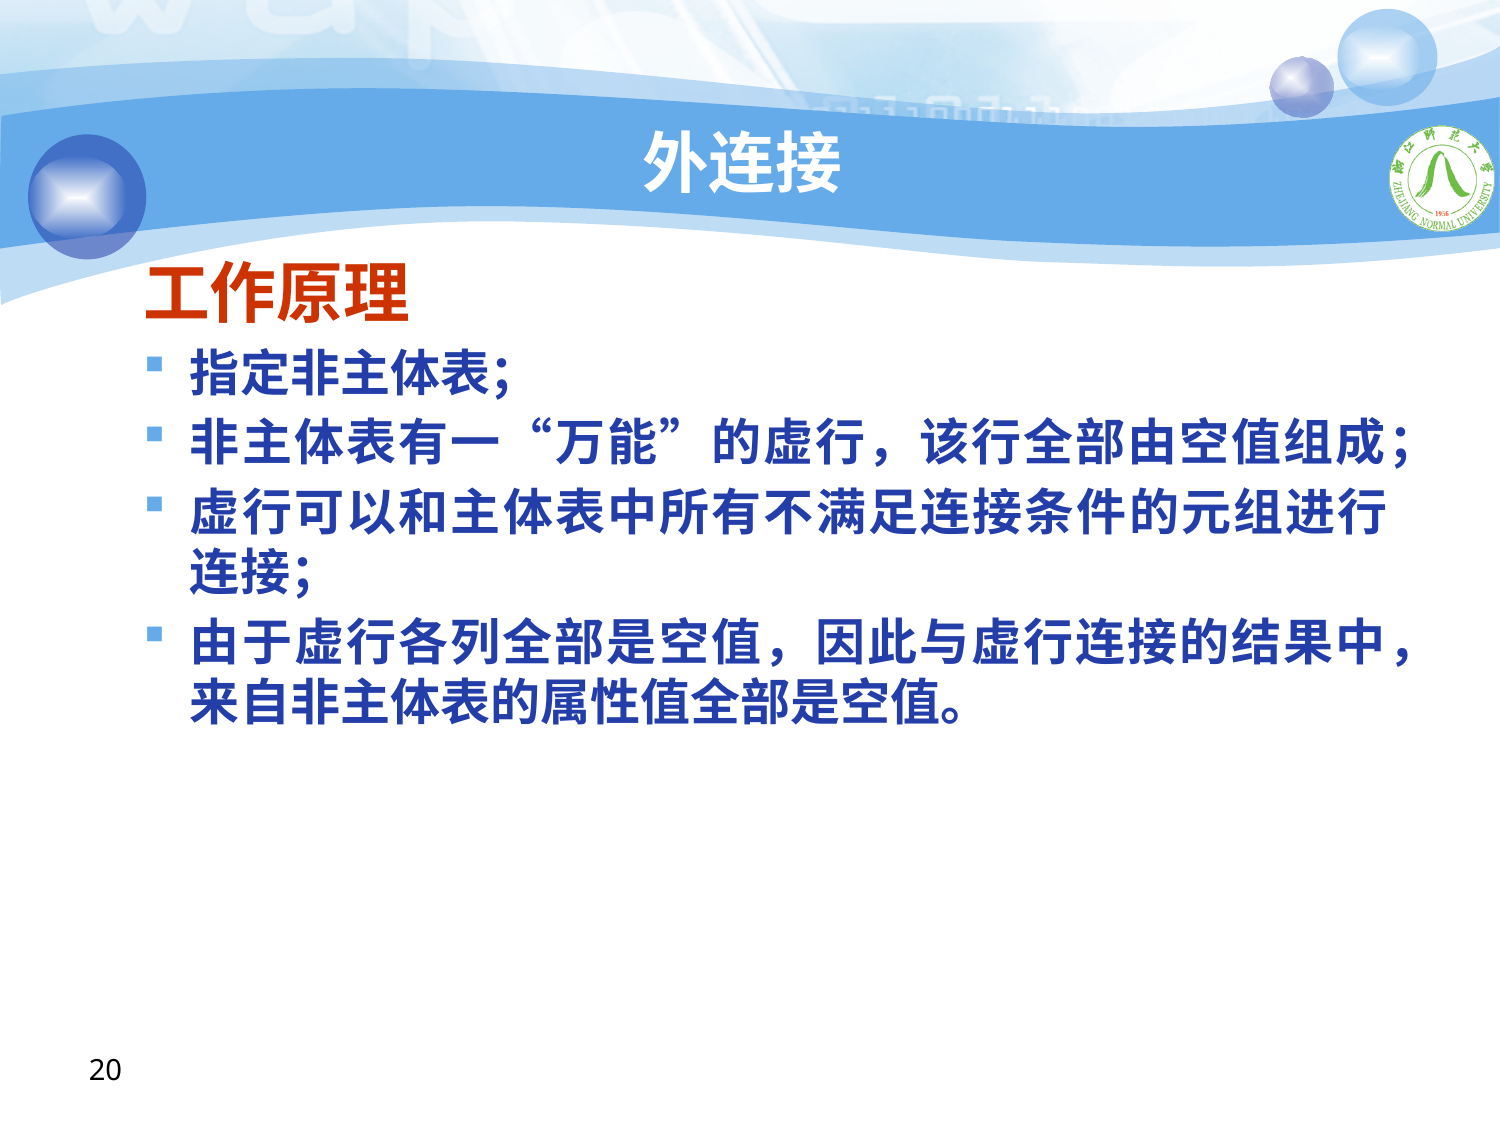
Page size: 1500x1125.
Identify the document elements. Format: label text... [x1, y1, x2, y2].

slide_number 20 [41, 1023, 138, 1099]
list 工作原理： 指定非主体表； 非主体表有一“万能”的虚行，该行全部由空值组成； 虚行可以和主体表中所有不满足连接条件的元组进行连接； 由于虚行各列全部是空值，因此与虚行连接的结果中，来自非主体表的属性值全部是空值。 [53, 243, 1404, 787]
picture [1388, 125, 1495, 232]
title 外连接 [112, 113, 1388, 214]
picture [0, 0, 1500, 113]
